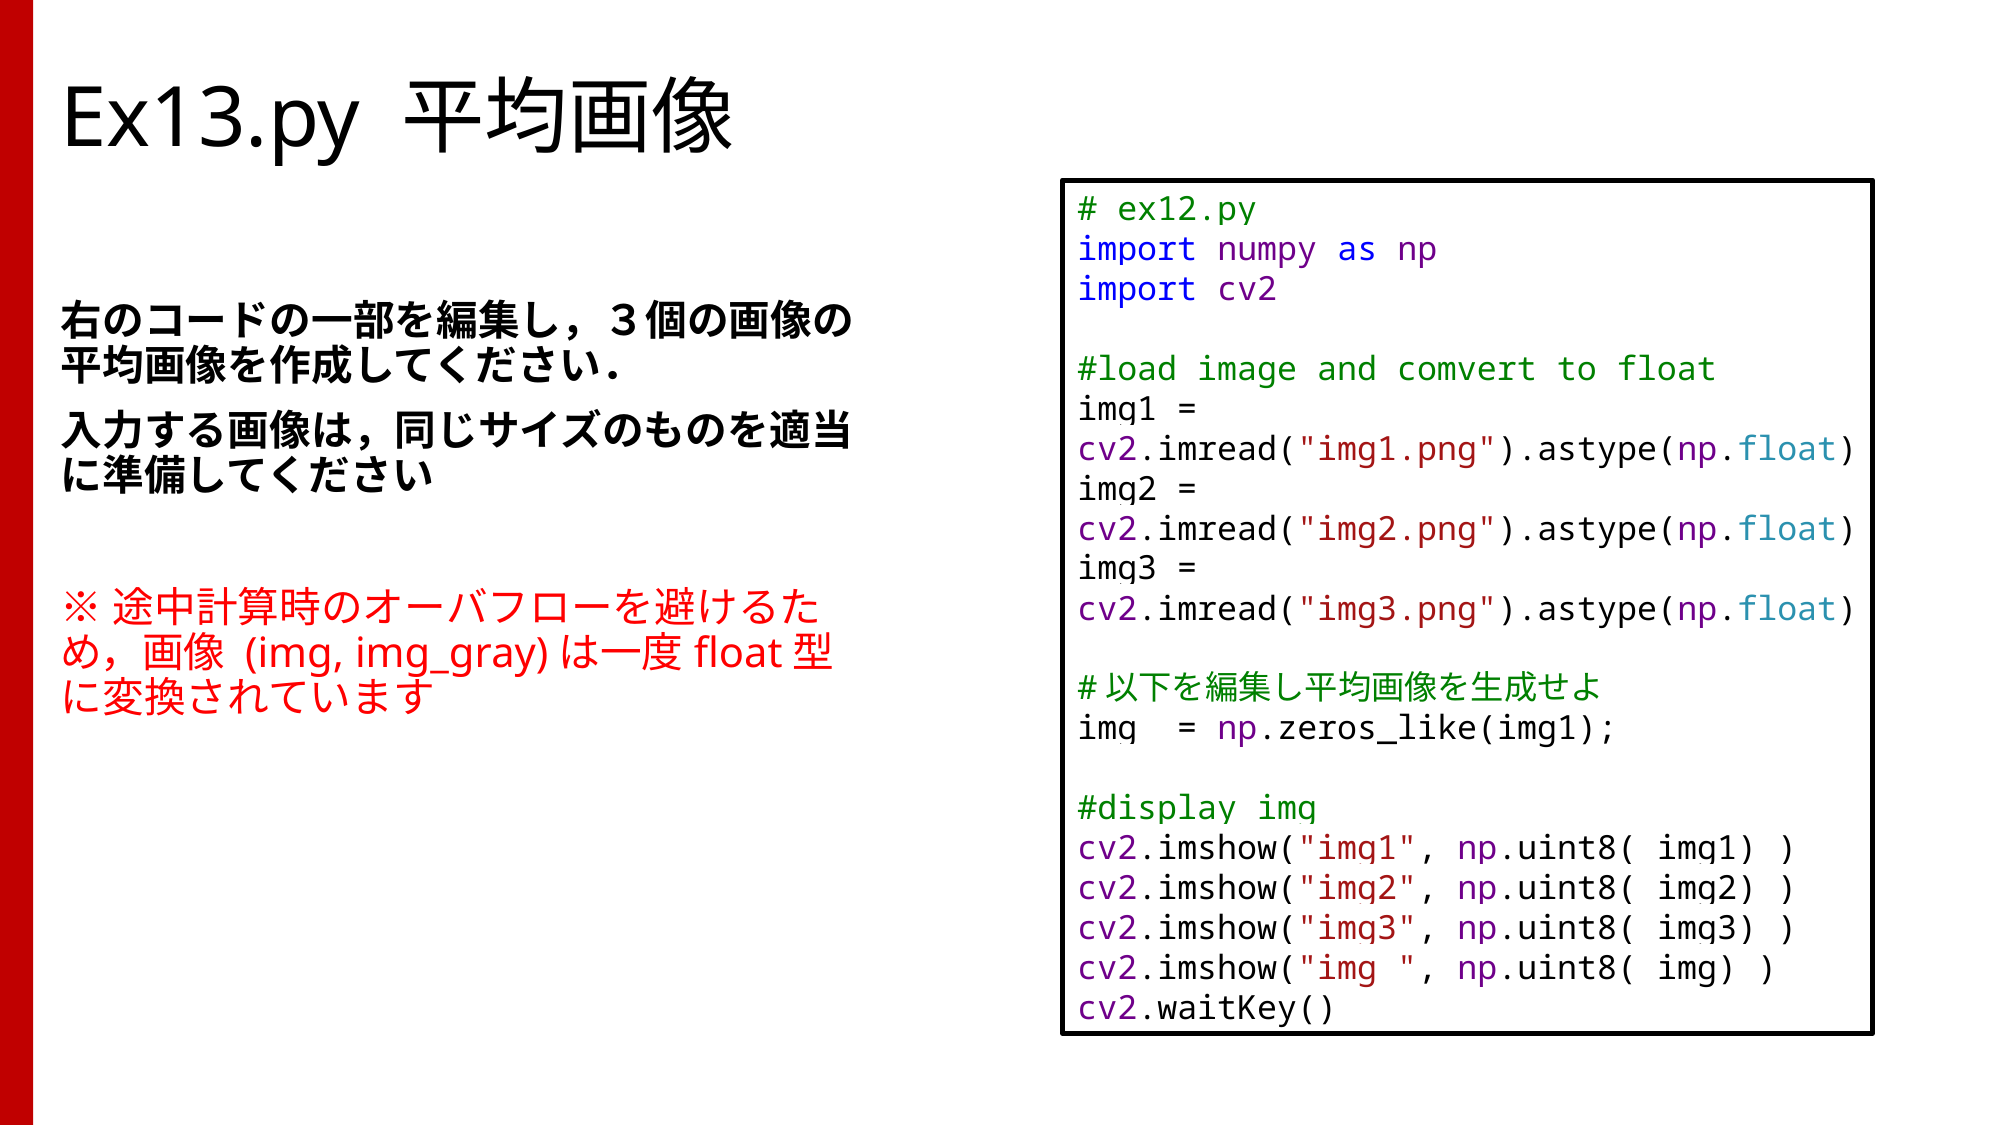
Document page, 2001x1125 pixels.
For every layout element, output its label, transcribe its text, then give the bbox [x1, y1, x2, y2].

title Ex13.py 平均画像 [45, 59, 1967, 181]
list 右のコードの一部を編集し，３個の画像の平均画像を作成してください． 入力する画像は，同じサイズのものを適当に準備してください ※途中計算時のオーバフローを避けるため，画像 (img, img_gray)は一度float型に変換されています [45, 220, 875, 1090]
text_box # ex12.py import numpy as np import cv2 #load image and comvert to float img1 = cv2.imread("img1.png").astype(np.float) img2 = cv2.imread("img2.png").astype(np.float) img3 = cv2.imread("img3.png").astype(np.float) #以下を編集し平均画像を生成せよ img = np.zeros_like(img1); #display img cv2.imshow("img1", np.uint8( img1) ) cv2.imshow("img2", np.uint8( img2) ) cv2.imshow("img3", np.uint8( img3) ) cv2.imshow("img ", np.uint8( img) ) cv2.waitKey() [1062, 180, 1873, 1034]
